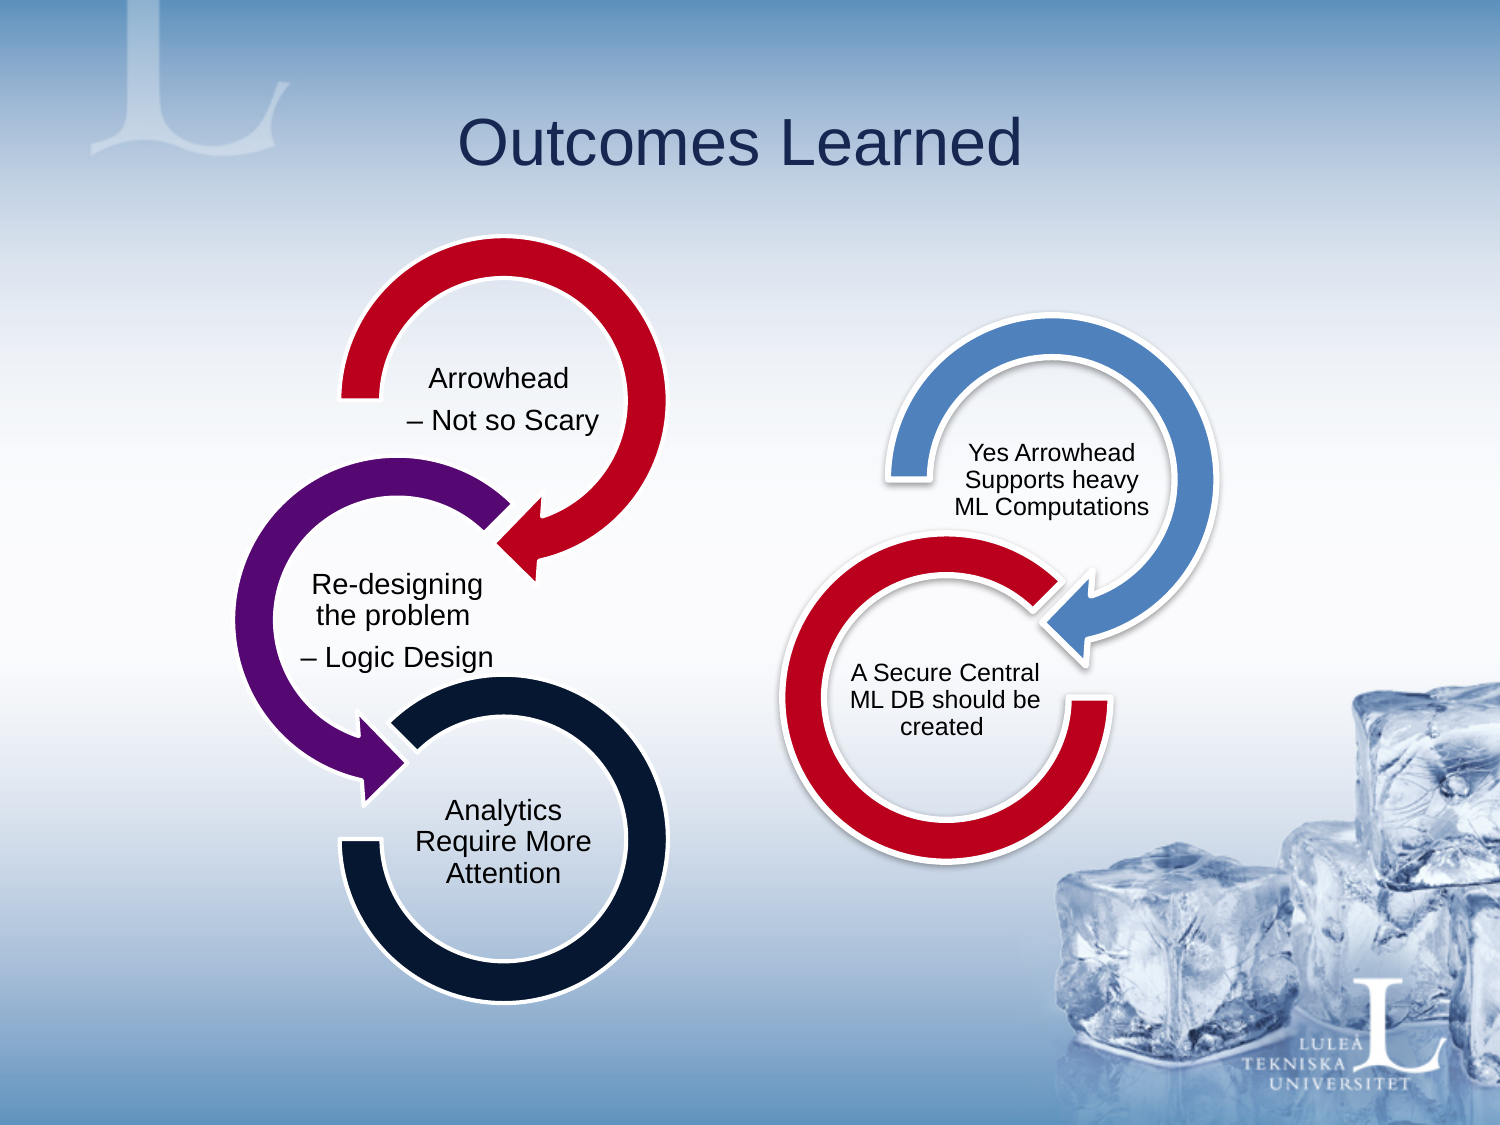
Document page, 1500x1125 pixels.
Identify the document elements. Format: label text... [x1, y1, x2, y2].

picture [0, 0, 1500, 1125]
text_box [667, 267, 1358, 883]
title Outcomes Learned [75, 45, 1425, 233]
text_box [0, 209, 1054, 1004]
